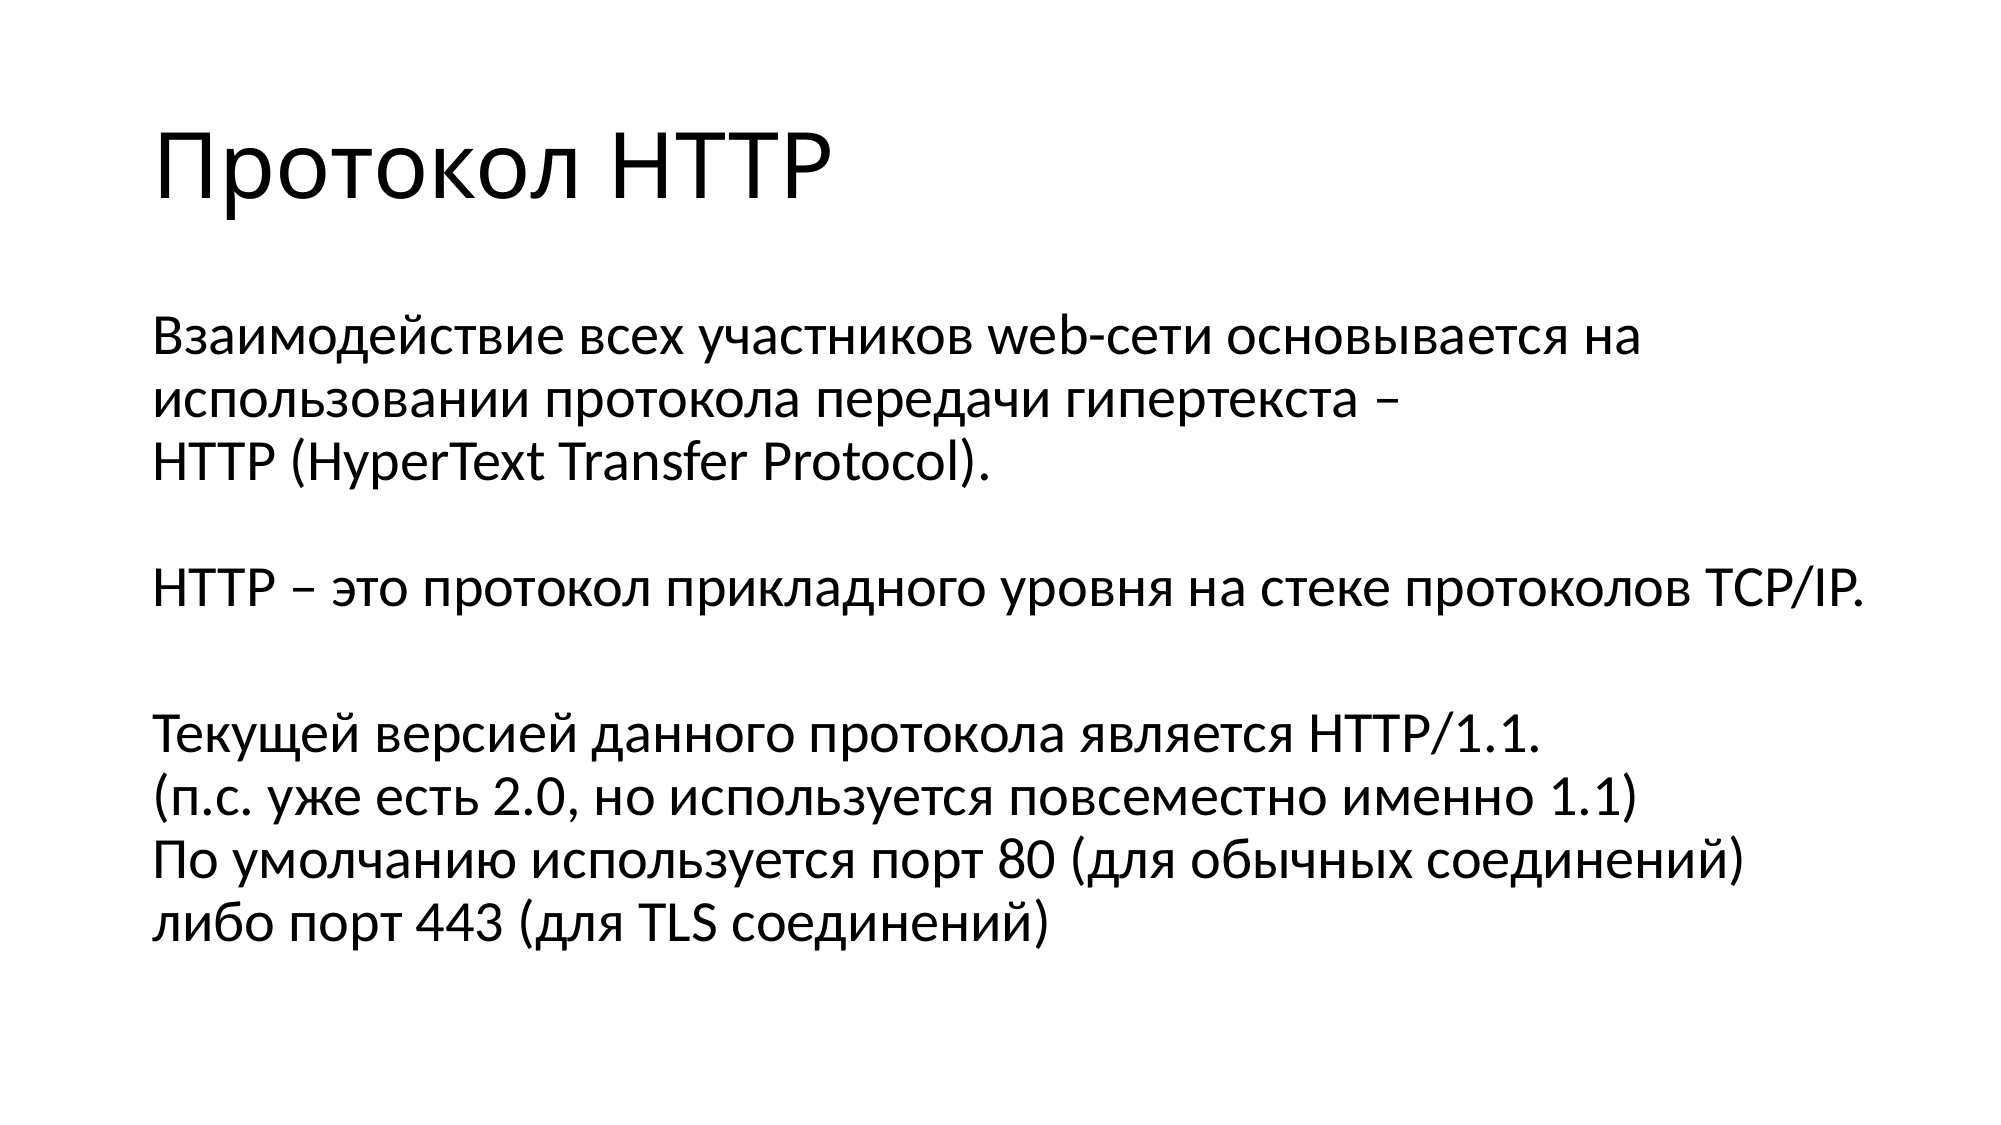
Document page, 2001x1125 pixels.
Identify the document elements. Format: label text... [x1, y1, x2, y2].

list Взаимодействие всех участников web-сети основывается на использовании протокола передачи гипертекста – HTTP (HyperText Transfer Protocol). HTTP – это протокол прикладного уровня на стеке протоколов TCP/IP. Текущей версией данного протокола является НТТР/1.1. (п.с. уже есть 2.0, но используется повсеместно именно 1.1) По умолчанию используется порт 80 (для обычных соединений) либо порт 443 (для TLS соединений) [137, 296, 1902, 1011]
title Протокол HTTP [137, 59, 1863, 278]
